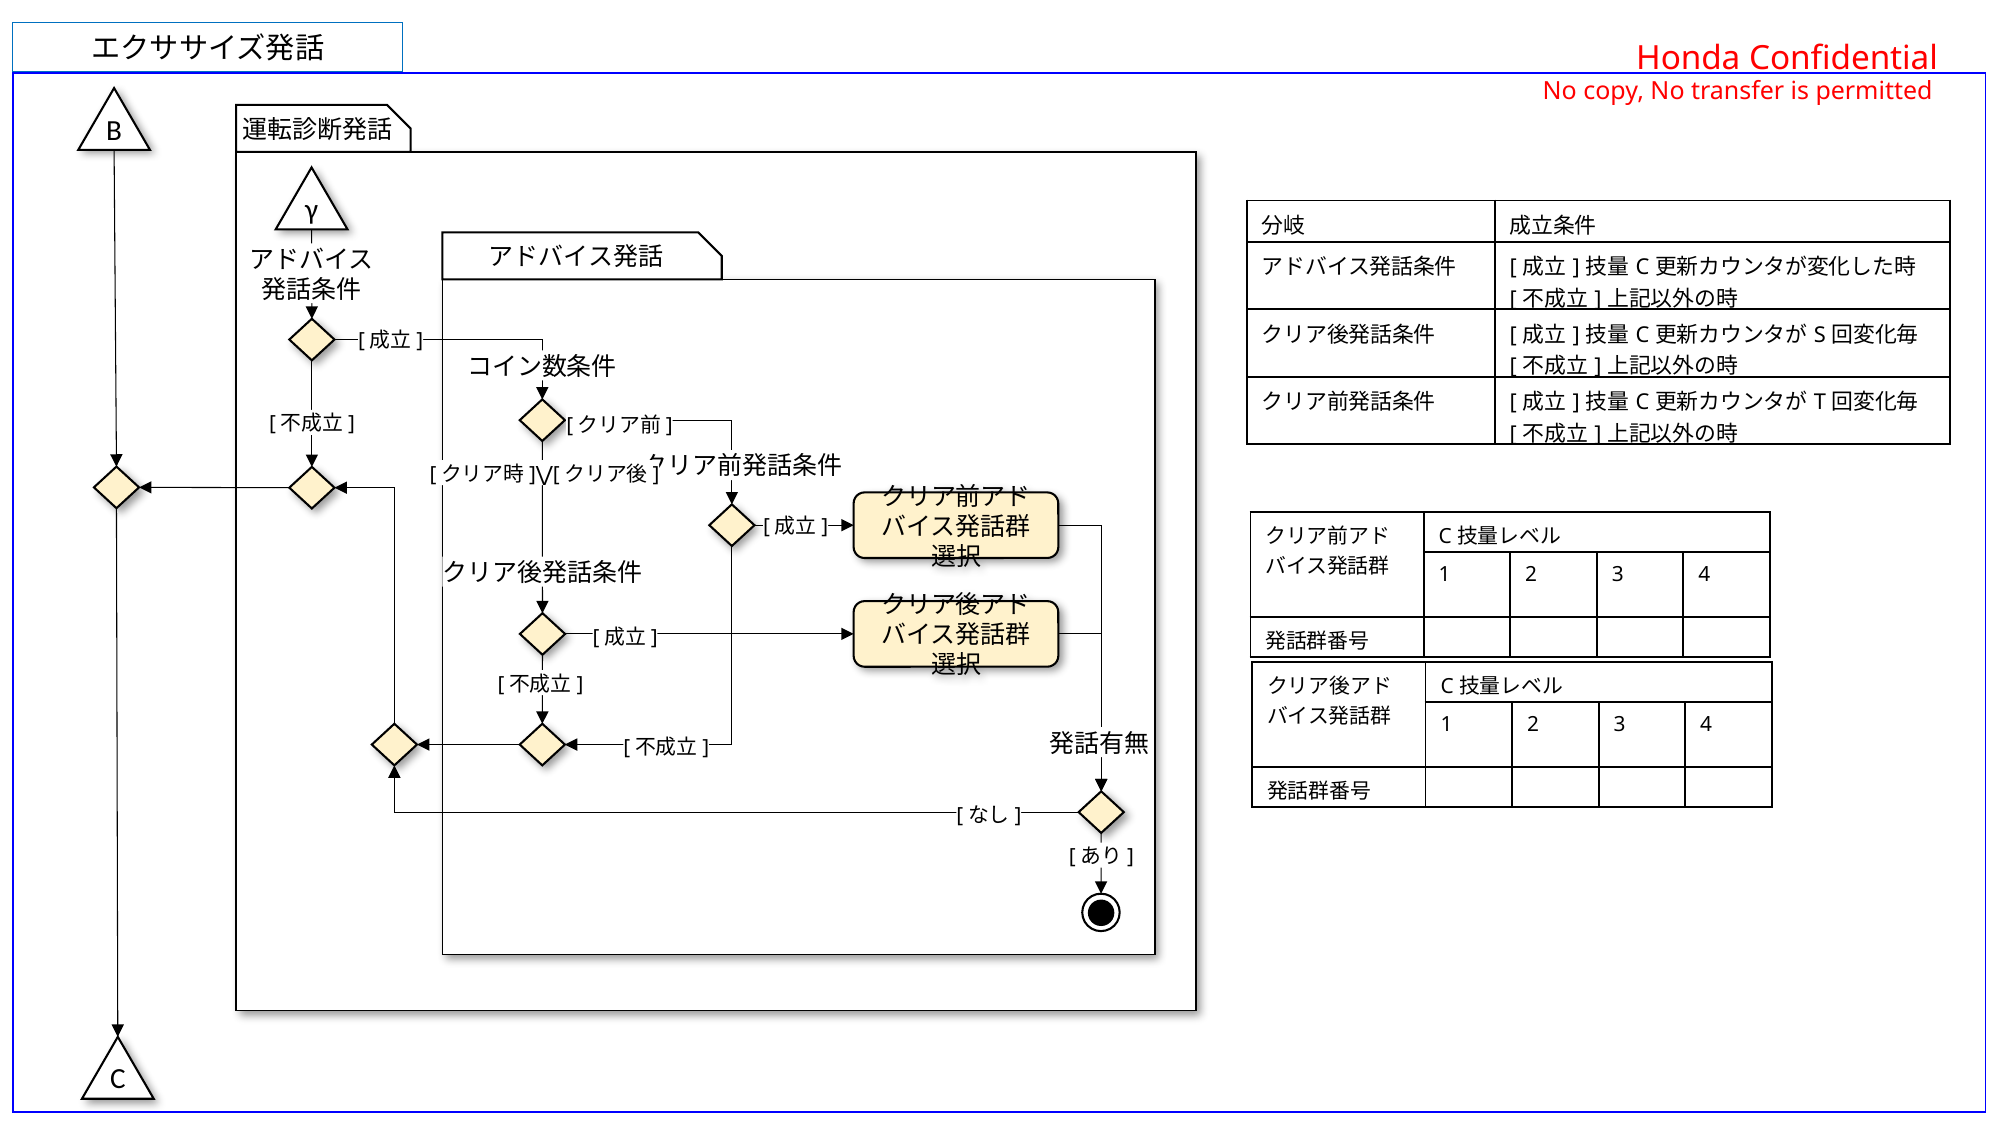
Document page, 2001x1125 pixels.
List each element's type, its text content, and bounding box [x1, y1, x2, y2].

table_header 成立条件 [1496, 201, 1949, 241]
text_box [あり] [1068, 842, 1100, 868]
text_box [518, 613, 549, 655]
table_cell クリア後発話条件 [1248, 310, 1494, 376]
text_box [1082, 893, 1120, 932]
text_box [394, 765, 1079, 813]
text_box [549, 561, 748, 729]
text_box [不成立] [312, 409, 355, 435]
text_box [287, 317, 336, 362]
table_cell 4 [1686, 703, 1771, 766]
text_box [クリア前] [566, 411, 673, 420]
table_cell 3 [1600, 703, 1684, 766]
text_box C [80, 1036, 156, 1100]
text_box エクササイズ発話 [12, 22, 403, 72]
text_box クリア後アドバイス発話群選択 [852, 600, 1058, 668]
table_header クリア前アドバイス発話群 [1251, 513, 1423, 616]
text_box B [76, 85, 152, 151]
text_box [288, 466, 335, 510]
table_cell [1598, 618, 1682, 656]
text_box [不成立] [623, 733, 709, 759]
table_cell [1426, 768, 1511, 806]
text_box 発話有無 [1049, 727, 1058, 758]
text_box [あり] [1102, 842, 1134, 868]
text_box [518, 723, 565, 765]
text_box [成立] [358, 326, 424, 339]
table_cell [成立]技量C更新カウンタがT回変化毎 [不成立]上記以外の時 [1496, 378, 1949, 443]
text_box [246, 575, 483, 636]
table_cell [1600, 768, 1684, 806]
table_cell 1 [1425, 553, 1509, 616]
text_box クリア後発話条件 [442, 556, 542, 587]
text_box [564, 420, 732, 505]
text_box [成立] [763, 512, 829, 525]
text_box 運転診断発話 [235, 103, 412, 153]
text_box γ [273, 165, 350, 231]
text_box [1058, 525, 1102, 633]
table_cell 発話群番号 [1251, 618, 1423, 656]
table_cell [1684, 618, 1769, 656]
text_box [370, 722, 418, 766]
text_box アドバイス 発話条件 [249, 243, 311, 304]
table_cell [1511, 618, 1596, 656]
text_box アドバイス発話 [441, 231, 723, 281]
table_cell 4 [1684, 553, 1769, 616]
text_box [518, 399, 566, 442]
table_cell [成立]技量C更新カウンタが変化した時 [不成立]上記以外の時 [1496, 243, 1949, 308]
text_box クリア後発話条件 [543, 556, 643, 587]
text_box コイン数条件 [543, 350, 618, 381]
text_box [92, 466, 140, 509]
table_cell 2 [1513, 703, 1598, 766]
text_box [不成立] [269, 409, 311, 435]
table_cell [1686, 768, 1771, 806]
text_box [334, 339, 543, 400]
table_cell アドバイス発話条件 [1248, 243, 1494, 308]
text_box クリア前アドバイス発話群選択 [852, 491, 1060, 560]
table_cell 1 [1426, 703, 1511, 766]
table_cell クリア前発話条件 [1248, 378, 1494, 443]
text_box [1058, 633, 1102, 792]
text_box [不成立] [543, 670, 549, 696]
text_box [クリア時]⋁[クリア後] [429, 460, 542, 486]
table_header C技量レベル [1425, 513, 1769, 551]
text_box [クリア時]⋁[クリア後] [543, 460, 564, 486]
table_cell [1513, 768, 1598, 806]
table_header C技量レベル [1426, 663, 1771, 701]
table_cell [1425, 618, 1509, 656]
table_cell 発話群番号 [1253, 768, 1425, 806]
table_cell [成立]技量C更新カウンタがS回変化毎 [不成立]上記以外の時 [1496, 310, 1949, 376]
table_cell 2 [1511, 553, 1596, 616]
table_header 分岐 [1248, 201, 1494, 241]
table_header クリア後アドバイス発話群 [1253, 663, 1425, 766]
text_box 発話有無 [1102, 727, 1150, 758]
text_box [12, 72, 1987, 1113]
table_cell 3 [1598, 553, 1682, 616]
text_box アドバイス 発話条件 [312, 243, 374, 304]
text_box [成立] [763, 526, 829, 538]
text_box [707, 504, 756, 548]
text_box クリア前発話条件 [732, 450, 843, 481]
text_box [不成立] [497, 670, 542, 696]
text_box [1078, 790, 1126, 834]
text_box [なし] [956, 813, 1022, 827]
